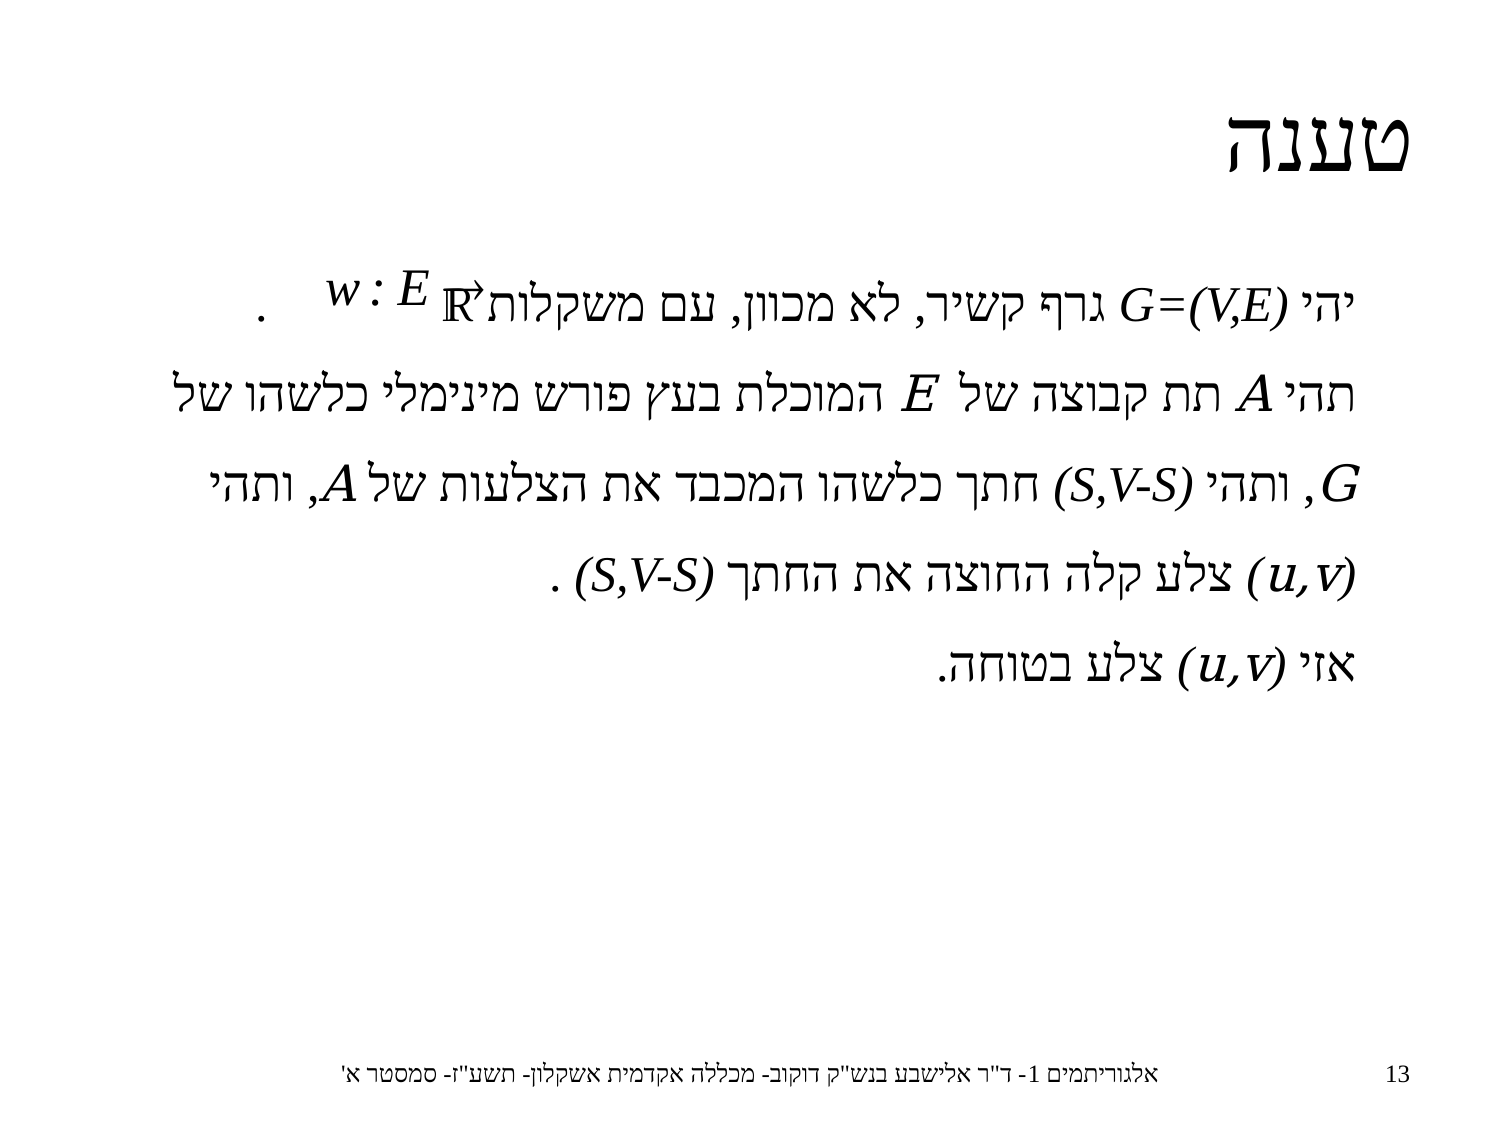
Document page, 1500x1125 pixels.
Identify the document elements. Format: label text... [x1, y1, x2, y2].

slide_number 13 [1074, 1042, 1425, 1103]
text_box טענה [58, 46, 1430, 222]
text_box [316, 257, 506, 320]
footer אלגוריתמים 1- ד"ר אלישבע בנש"ק דוקוב- מכללה אקדמית אשקלון- תשע"ז- סמסטר א' [304, 1042, 1074, 1103]
text_box יהי G=(V,E) גרף קשיר, לא מכוון, עם משקלות ℝ . תהי A תת קבוצה של E המוכלת בעץ פורש מינימלי כלשהו של G, ותהי (S,V-S) חתך כלשהו המכבד את הצלעות של A, ותהי (u,v) צלע קלה החוצה את החתך (S,V-S) . אזי (u,v) צלע בטוחה. [81, 234, 1371, 700]
